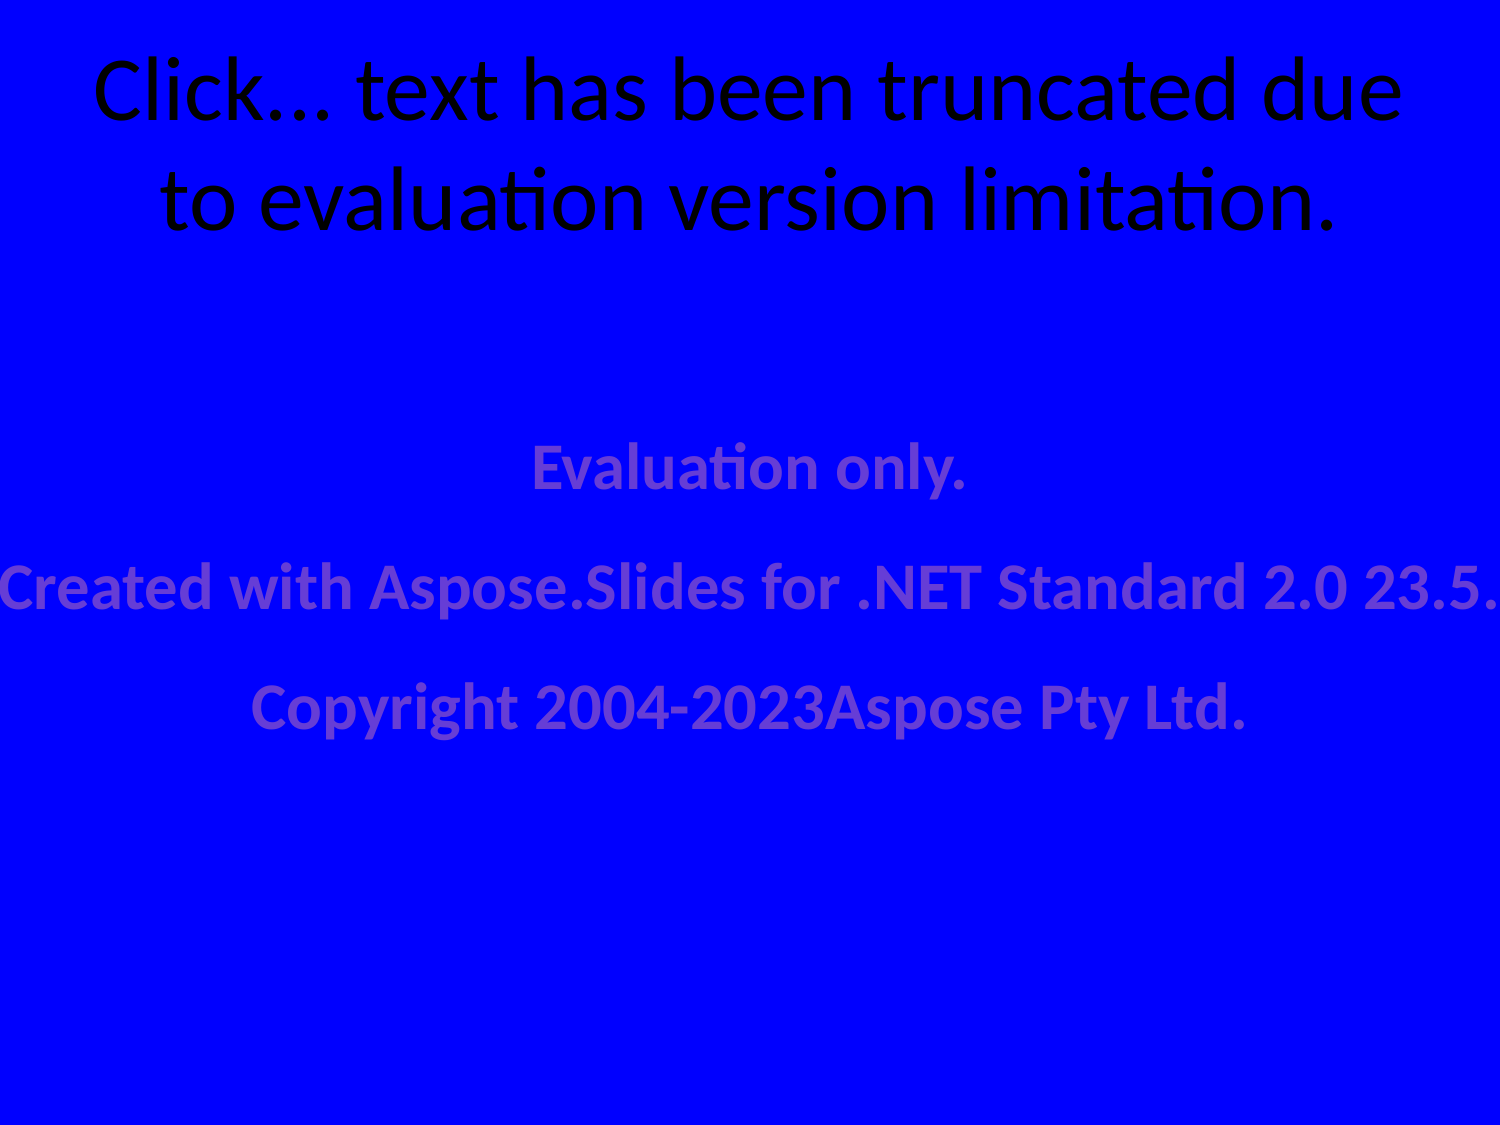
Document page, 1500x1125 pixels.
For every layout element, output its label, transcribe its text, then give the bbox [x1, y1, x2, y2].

text_box Evaluation only. Created with Aspose.Slides for .NET Standard 2.0 23.5. Copyright 2004-2023Aspose Pty Ltd. [0, 375, 1500, 750]
title Click... text has been truncated due to evaluation version limitation. [75, 45, 1425, 233]
